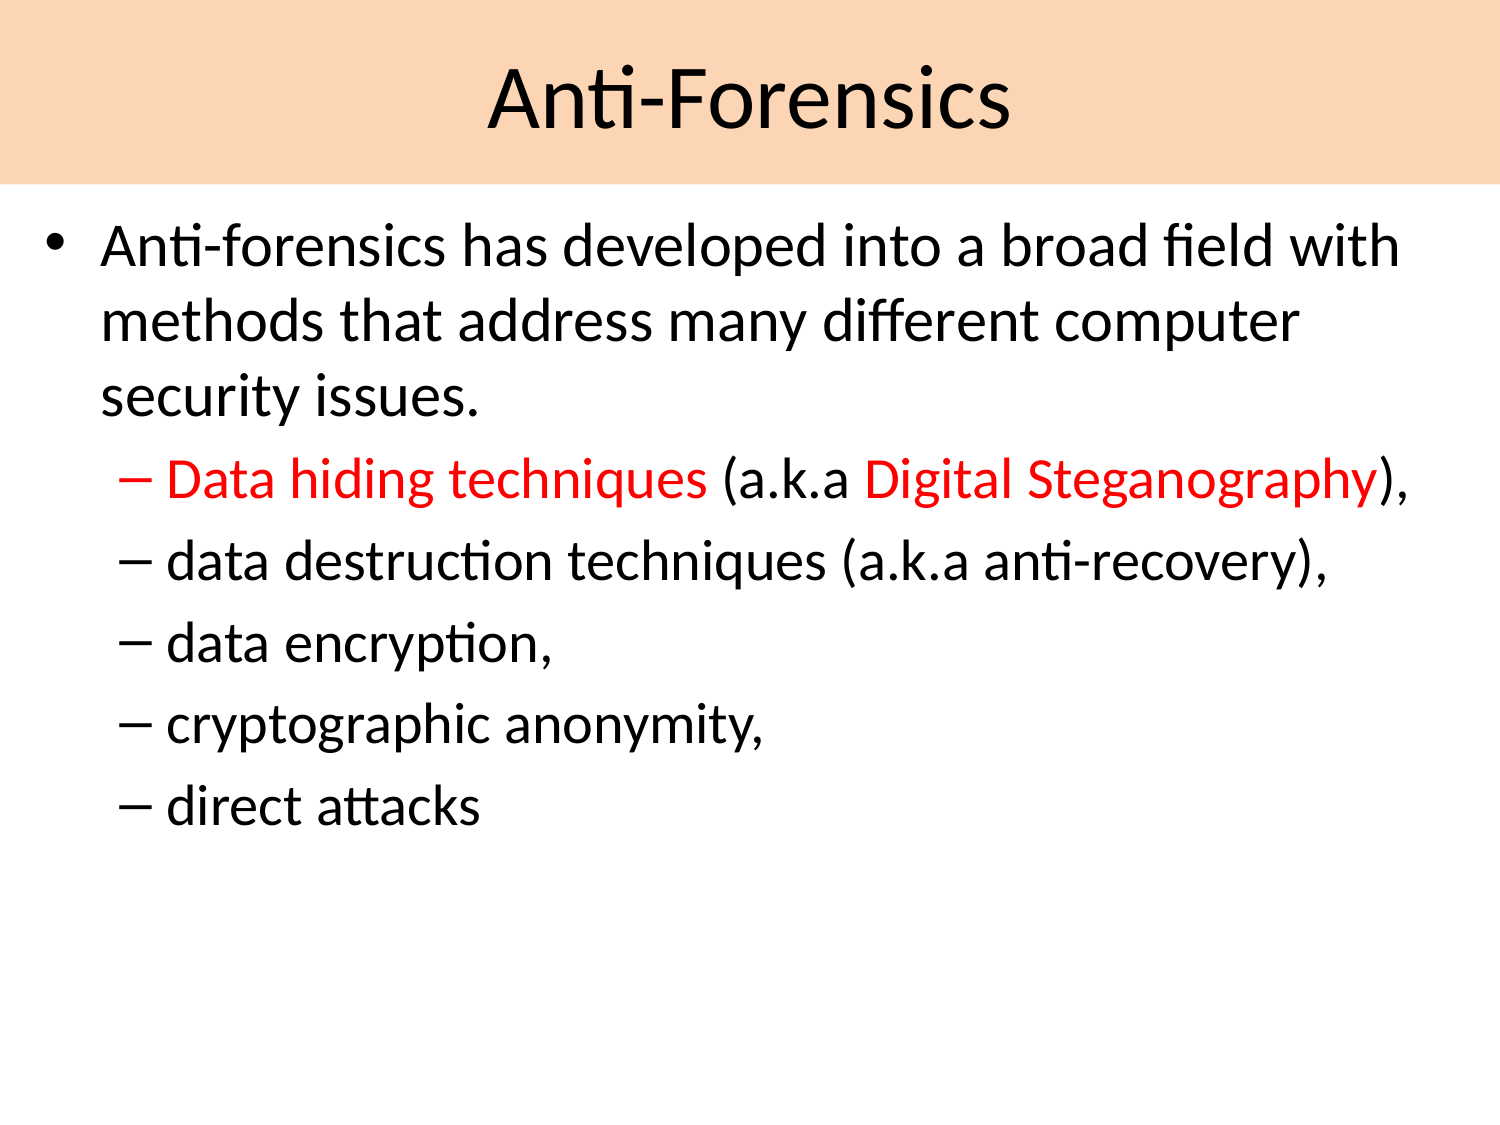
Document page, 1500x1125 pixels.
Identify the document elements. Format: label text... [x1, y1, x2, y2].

title Anti-Forensics [0, 0, 1500, 185]
list Anti-forensics has developed into a broad field with methods that address many different computer security issues. Data hiding techniques (a.k.a Digital Steganography), data destruction techniques (a.k.a anti-recovery), data encryption, cryptographic anonymity, direct attacks [29, 196, 1471, 1035]
